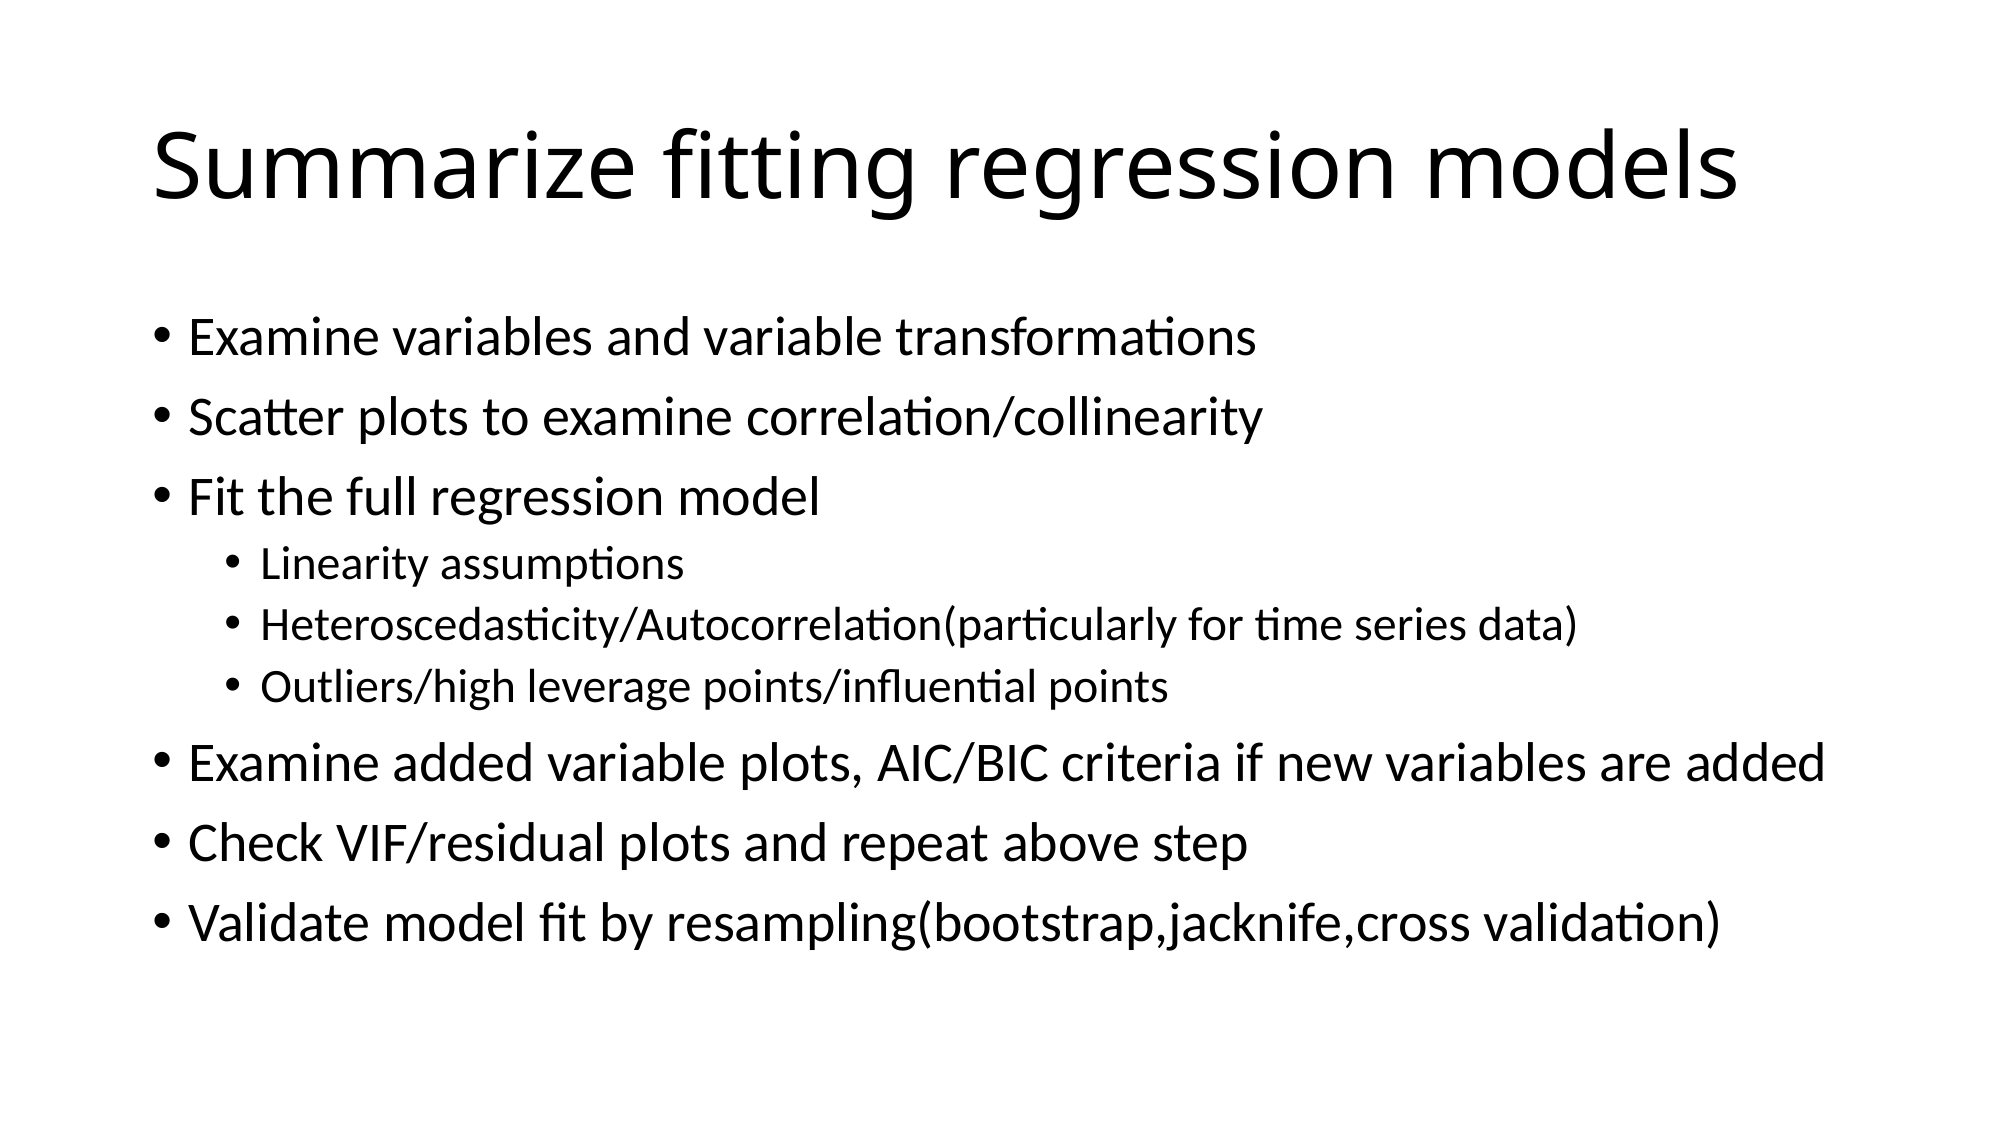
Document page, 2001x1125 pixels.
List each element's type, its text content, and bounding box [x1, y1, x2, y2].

title Summarize fitting regression models [137, 59, 1863, 278]
list Examine variables and variable transformations Scatter plots to examine correlation/collinearity Fit the full regression model Linearity assumptions Heteroscedasticity/Autocorrelation(particularly for time series data) Outliers/high leverage points/influential points Examine added variable plots, AIC/BIC criteria if new variables are added Check VIF/residual plots and repeat above step Validate model fit by resampling(bootstrap,jacknife,cross validation) [137, 299, 1863, 1014]
